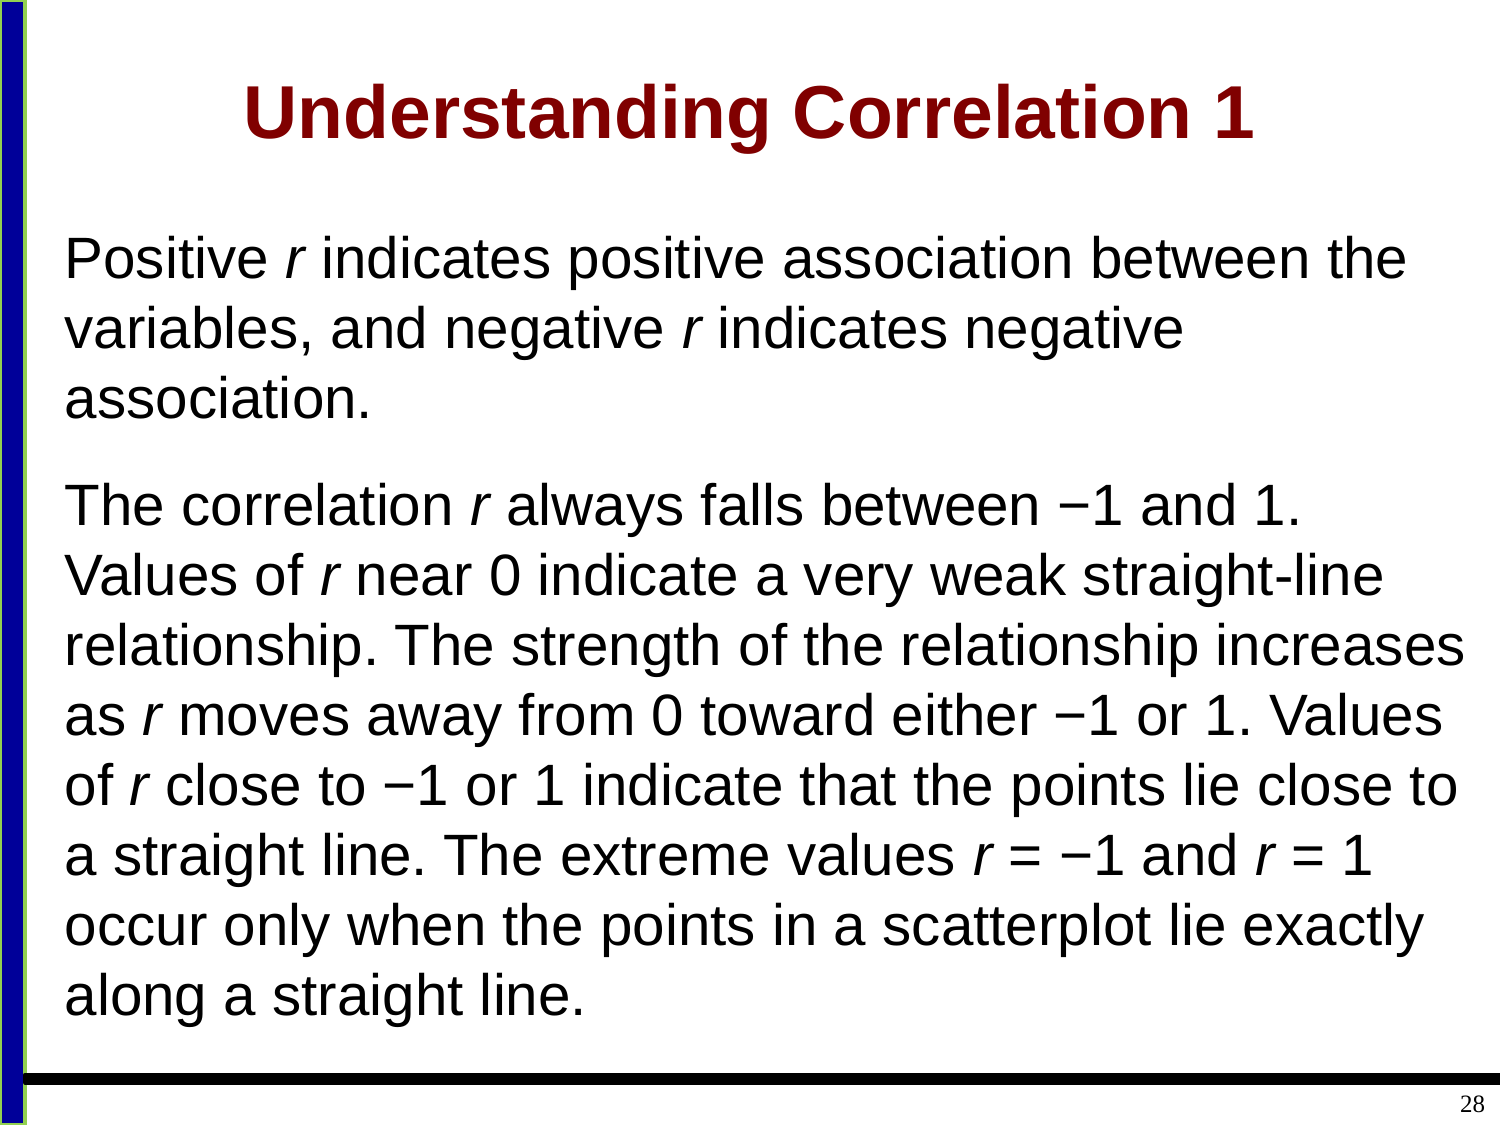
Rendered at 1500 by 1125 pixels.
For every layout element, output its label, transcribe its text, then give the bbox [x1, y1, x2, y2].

text_box Positive r indicates positive association between the variables, and negative r indicates negative association. The correlation r always falls between −1 and 1. Values of r near 0 indicate a very weak straight-line relationship. The strength of the relationship increases as r moves away from 0 toward either −1 or 1. Values of r close to −1 or 1 indicate that the points lie close to a straight line. The extreme values r = −1 and r = 1 occur only when the points in a scatterplot lie exactly along a straight line. [50, 212, 1487, 1035]
title Understanding Correlation 1 [74, 59, 1426, 212]
